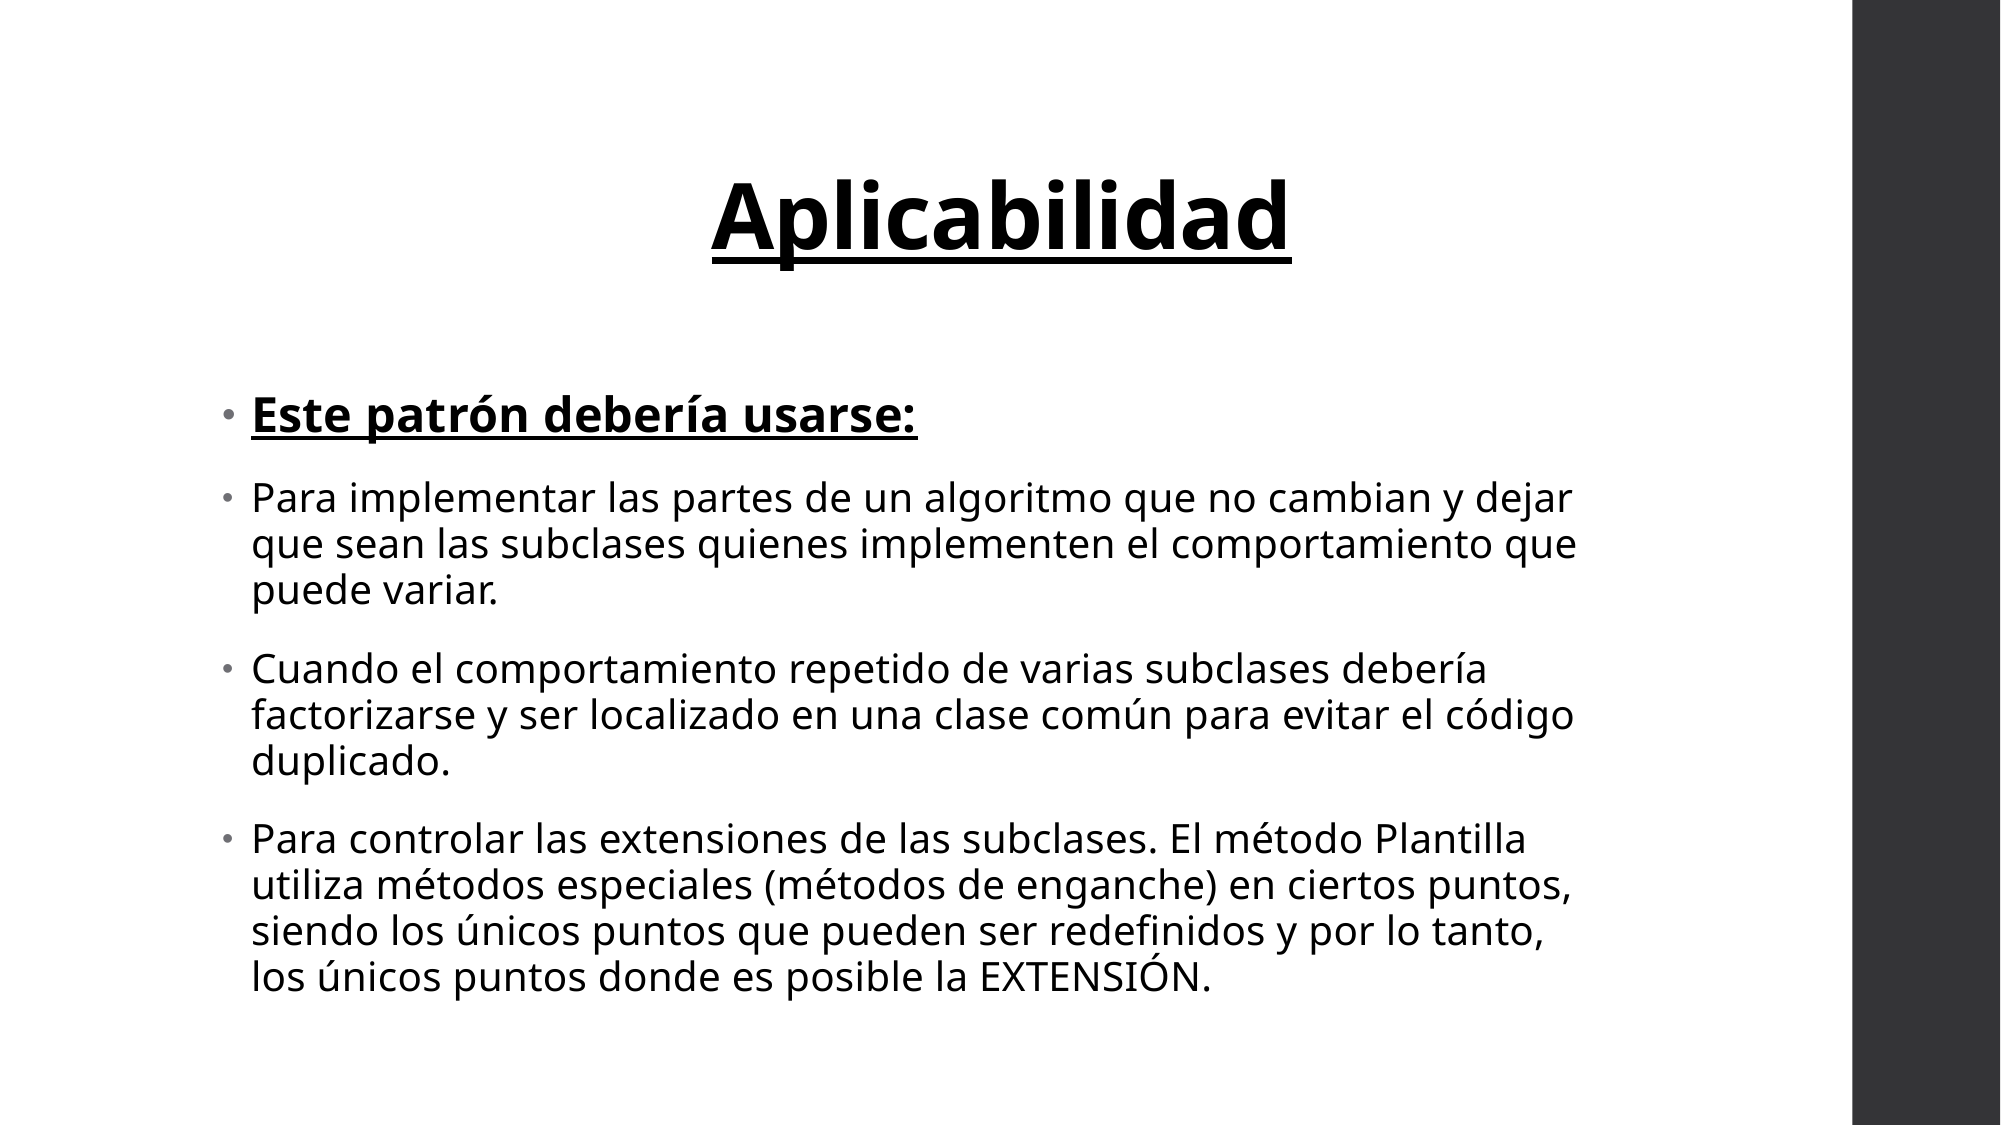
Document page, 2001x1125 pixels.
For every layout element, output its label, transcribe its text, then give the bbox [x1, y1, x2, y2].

title Aplicabilidad [206, 60, 1797, 278]
list Este patrón debería usarse: Para implementar las partes de un algoritmo que no cambian y dejar que sean las subclases quienes implementen el comportamiento que puede variar. Cuando el comportamiento repetido de varias subclases debería factorizarse y ser localizado en una clase común para evitar el código duplicado. Para controlar las extensiones de las subclases. El método Plantilla utiliza métodos especiales (métodos de enganche) en ciertos puntos, siendo los únicos puntos que pueden ser redefinidos y por lo tanto, los únicos puntos donde es posible la EXTENSIÓN. [206, 299, 1617, 1014]
